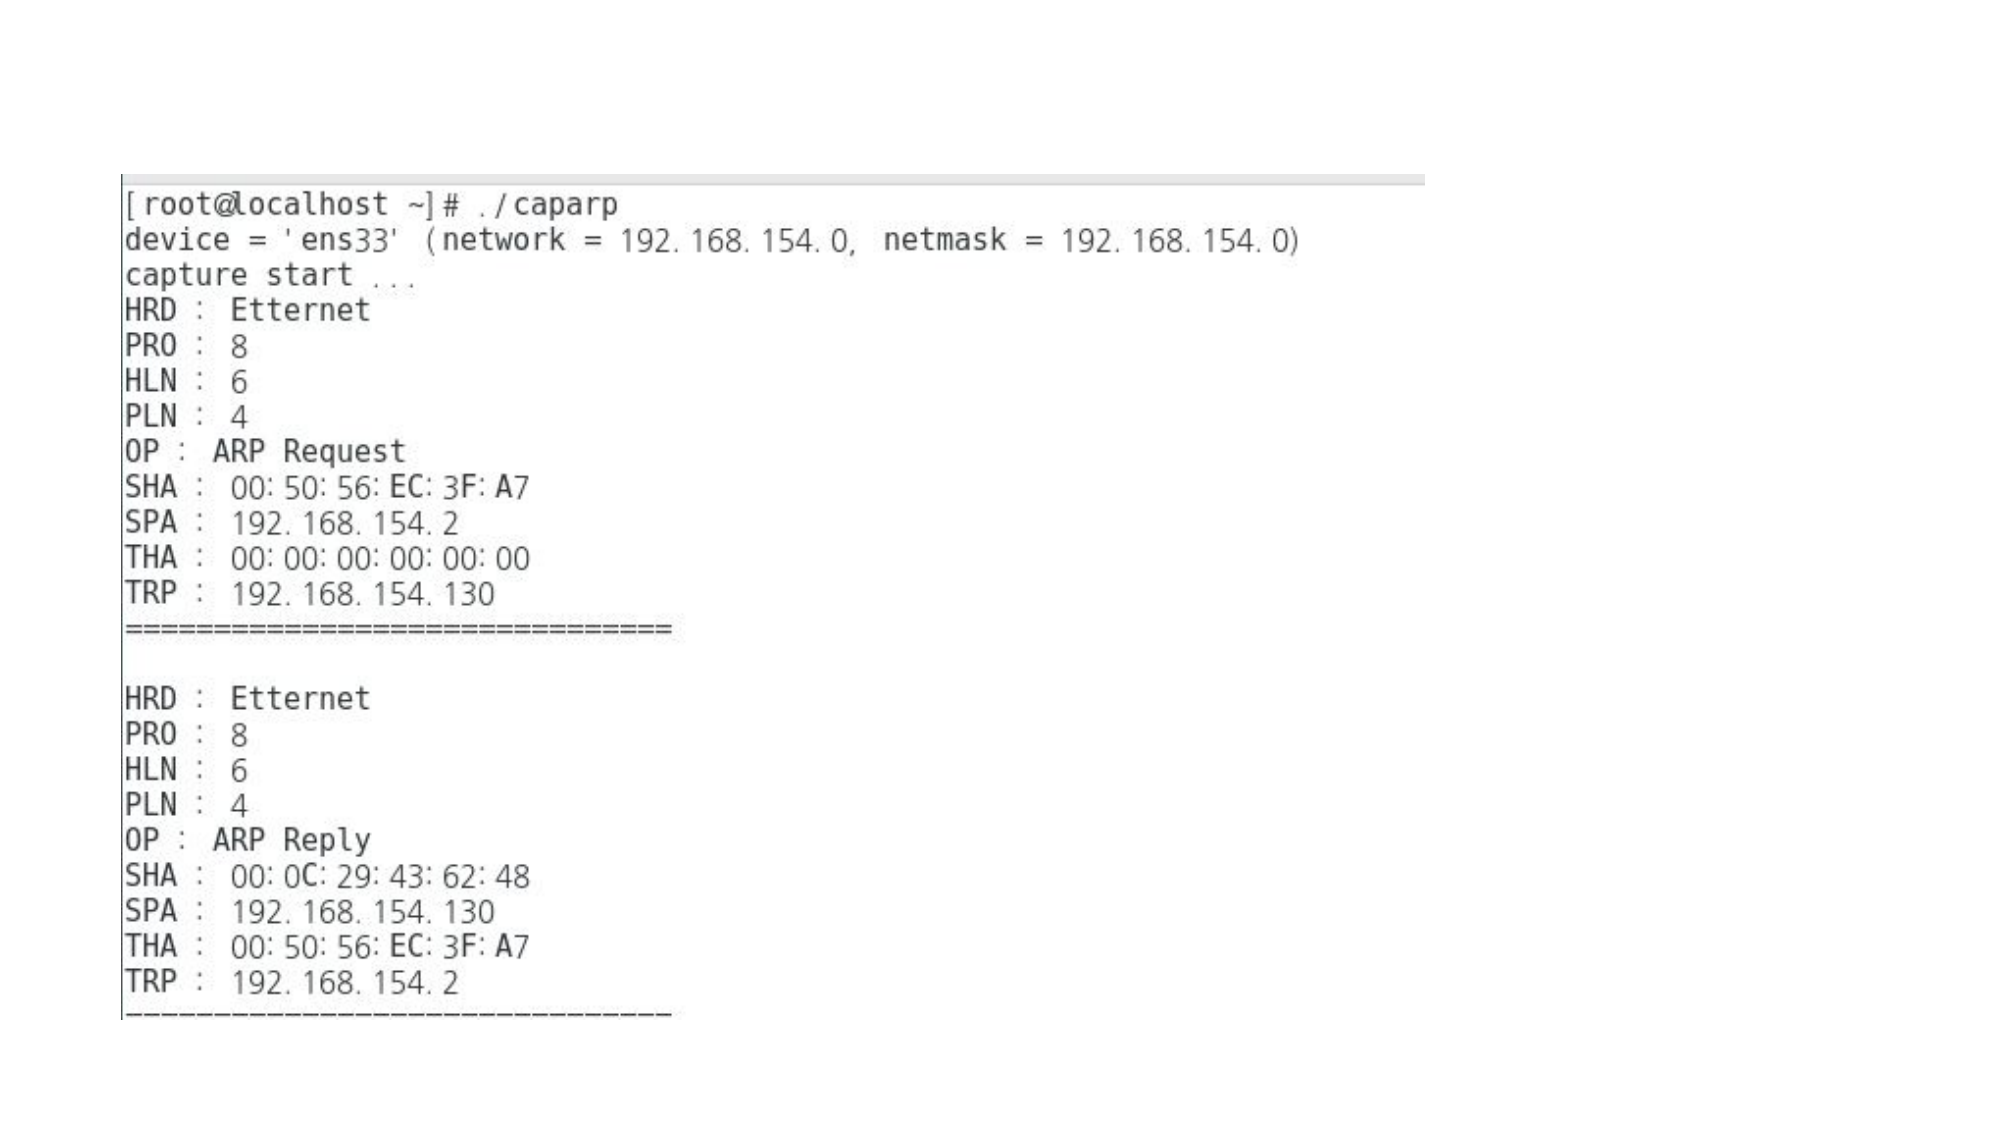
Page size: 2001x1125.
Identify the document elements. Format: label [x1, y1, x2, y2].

picture [121, 174, 1425, 1020]
